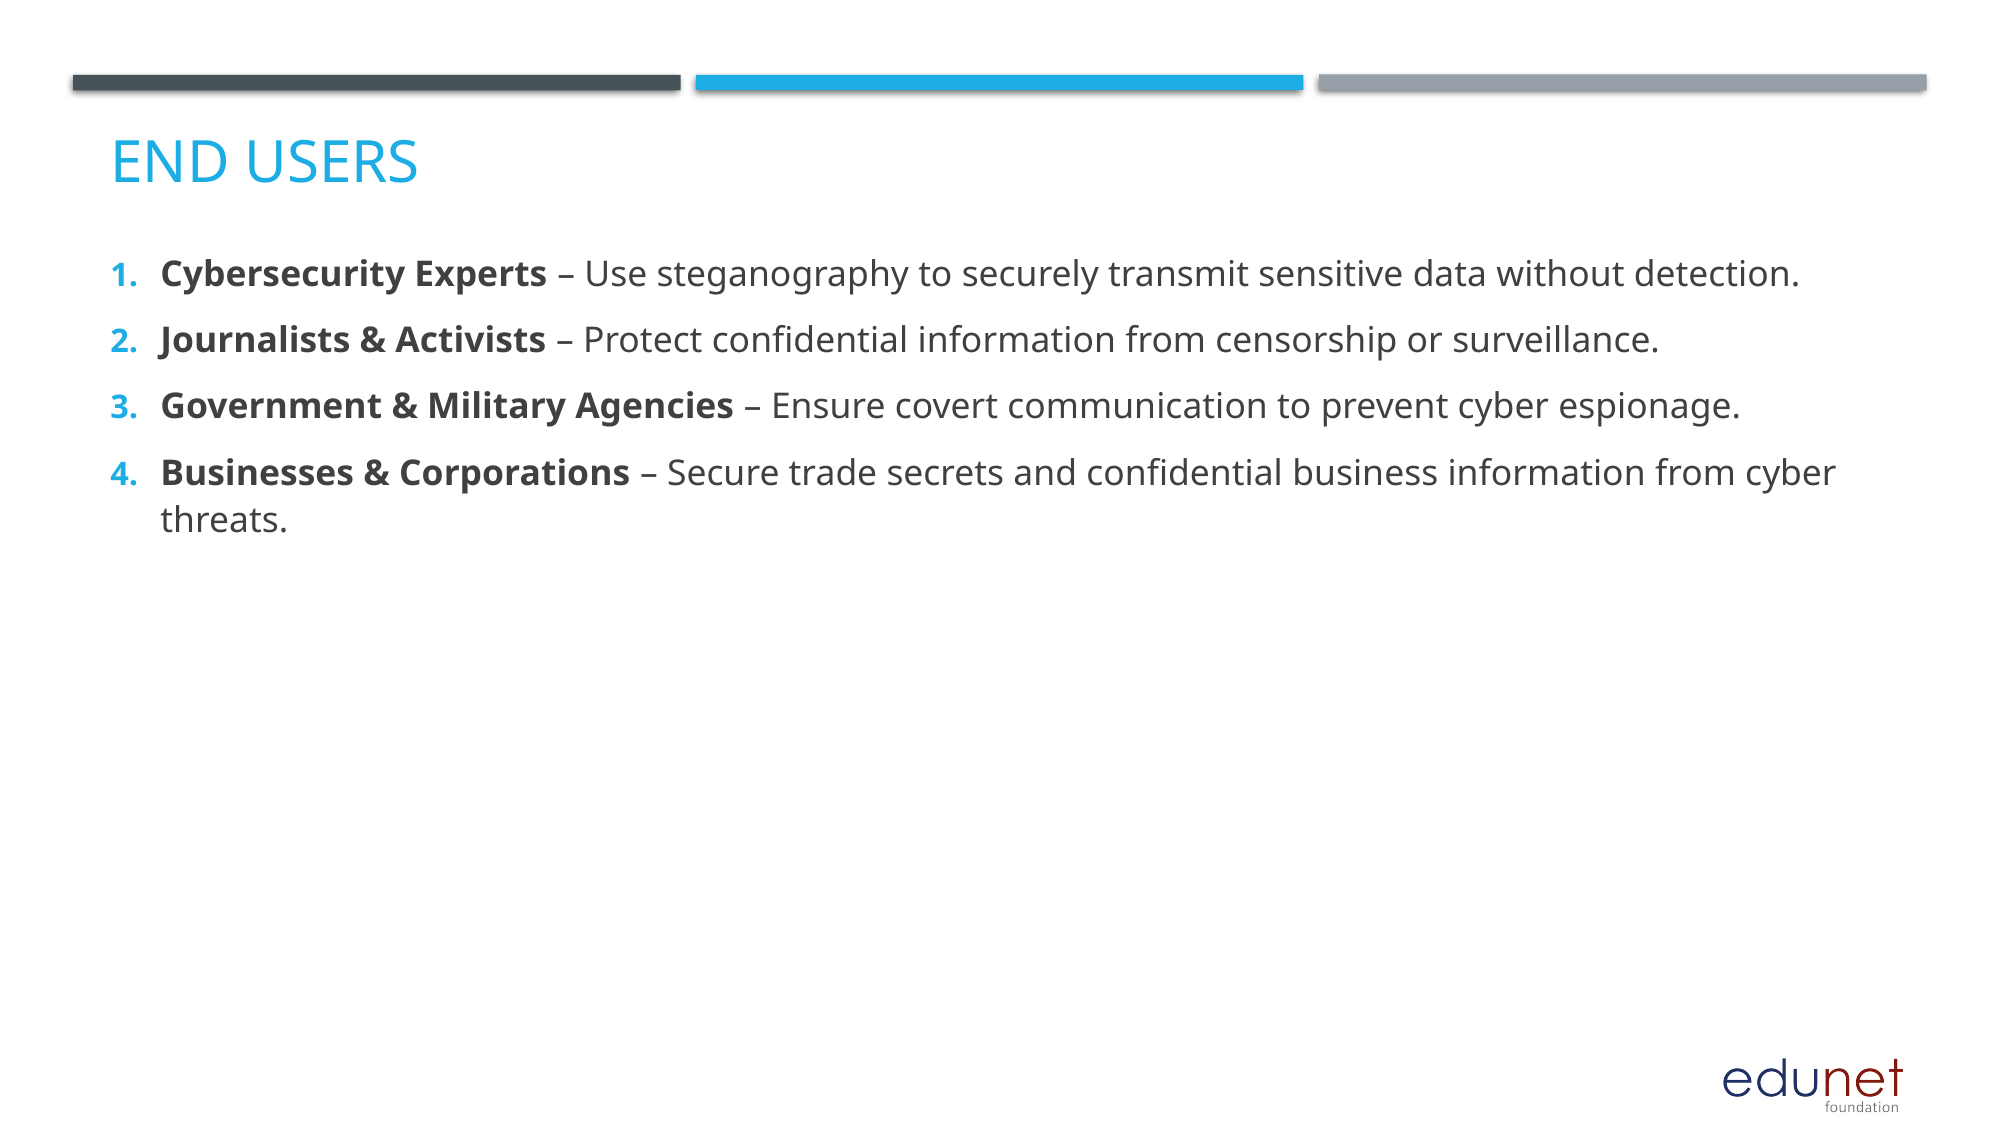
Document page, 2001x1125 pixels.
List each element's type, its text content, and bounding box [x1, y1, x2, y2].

list Cybersecurity Experts – Use steganography to securely transmit sensitive data without detection. Journalists & Activists – Protect confidential information from censorship or surveillance. Government & Military Agencies – Ensure covert communication to prevent cyber espionage. Businesses & Corporations – Secure trade secrets and confidential business information from cyber threats. [95, 0, 1905, 981]
picture [1719, 1056, 1905, 1116]
